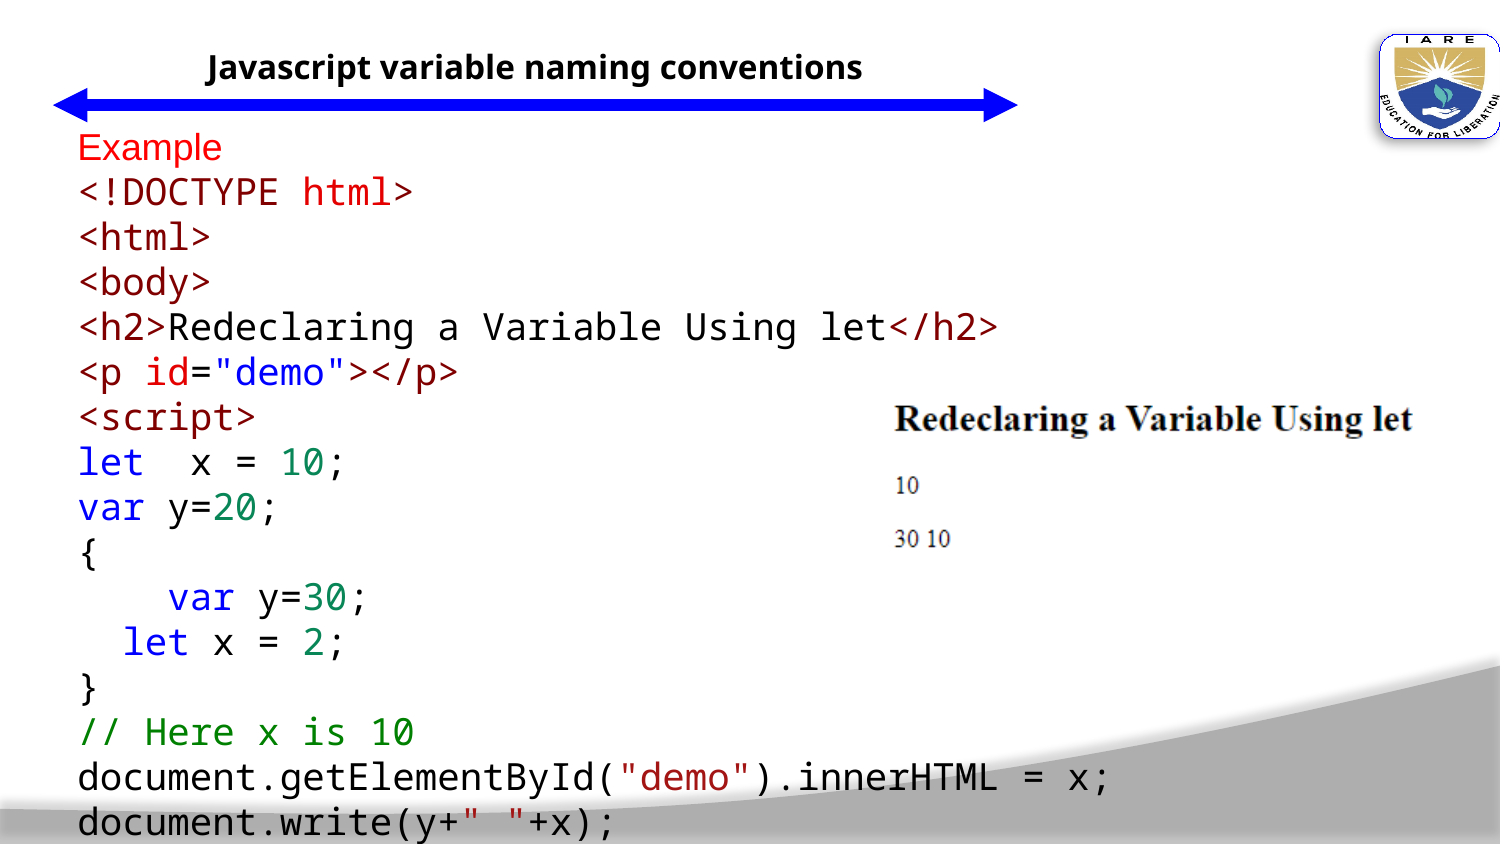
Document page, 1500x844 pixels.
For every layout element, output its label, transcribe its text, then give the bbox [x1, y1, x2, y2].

text_box else if (y > x) { if (y > z) { largest = y; } else if (z > x) { largest = z; } } else if (x == y) { if (x == z) { largest = x; } } [879, 382, 1438, 597]
picture [882, 384, 1496, 593]
text_box Example <!DOCTYPE html> <html> <body> <h2>Redeclaring a Variable Using let</h2> <p id="demo"></p> <script> let x = 10; var y=20; { var y=30; let x = 2; } // Here x is 10 document.getElementById("demo").innerHTML = x; document.write(y+" "+x); </script> </body> </html> [62, 151, 1438, 844]
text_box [52, 34, 1500, 139]
